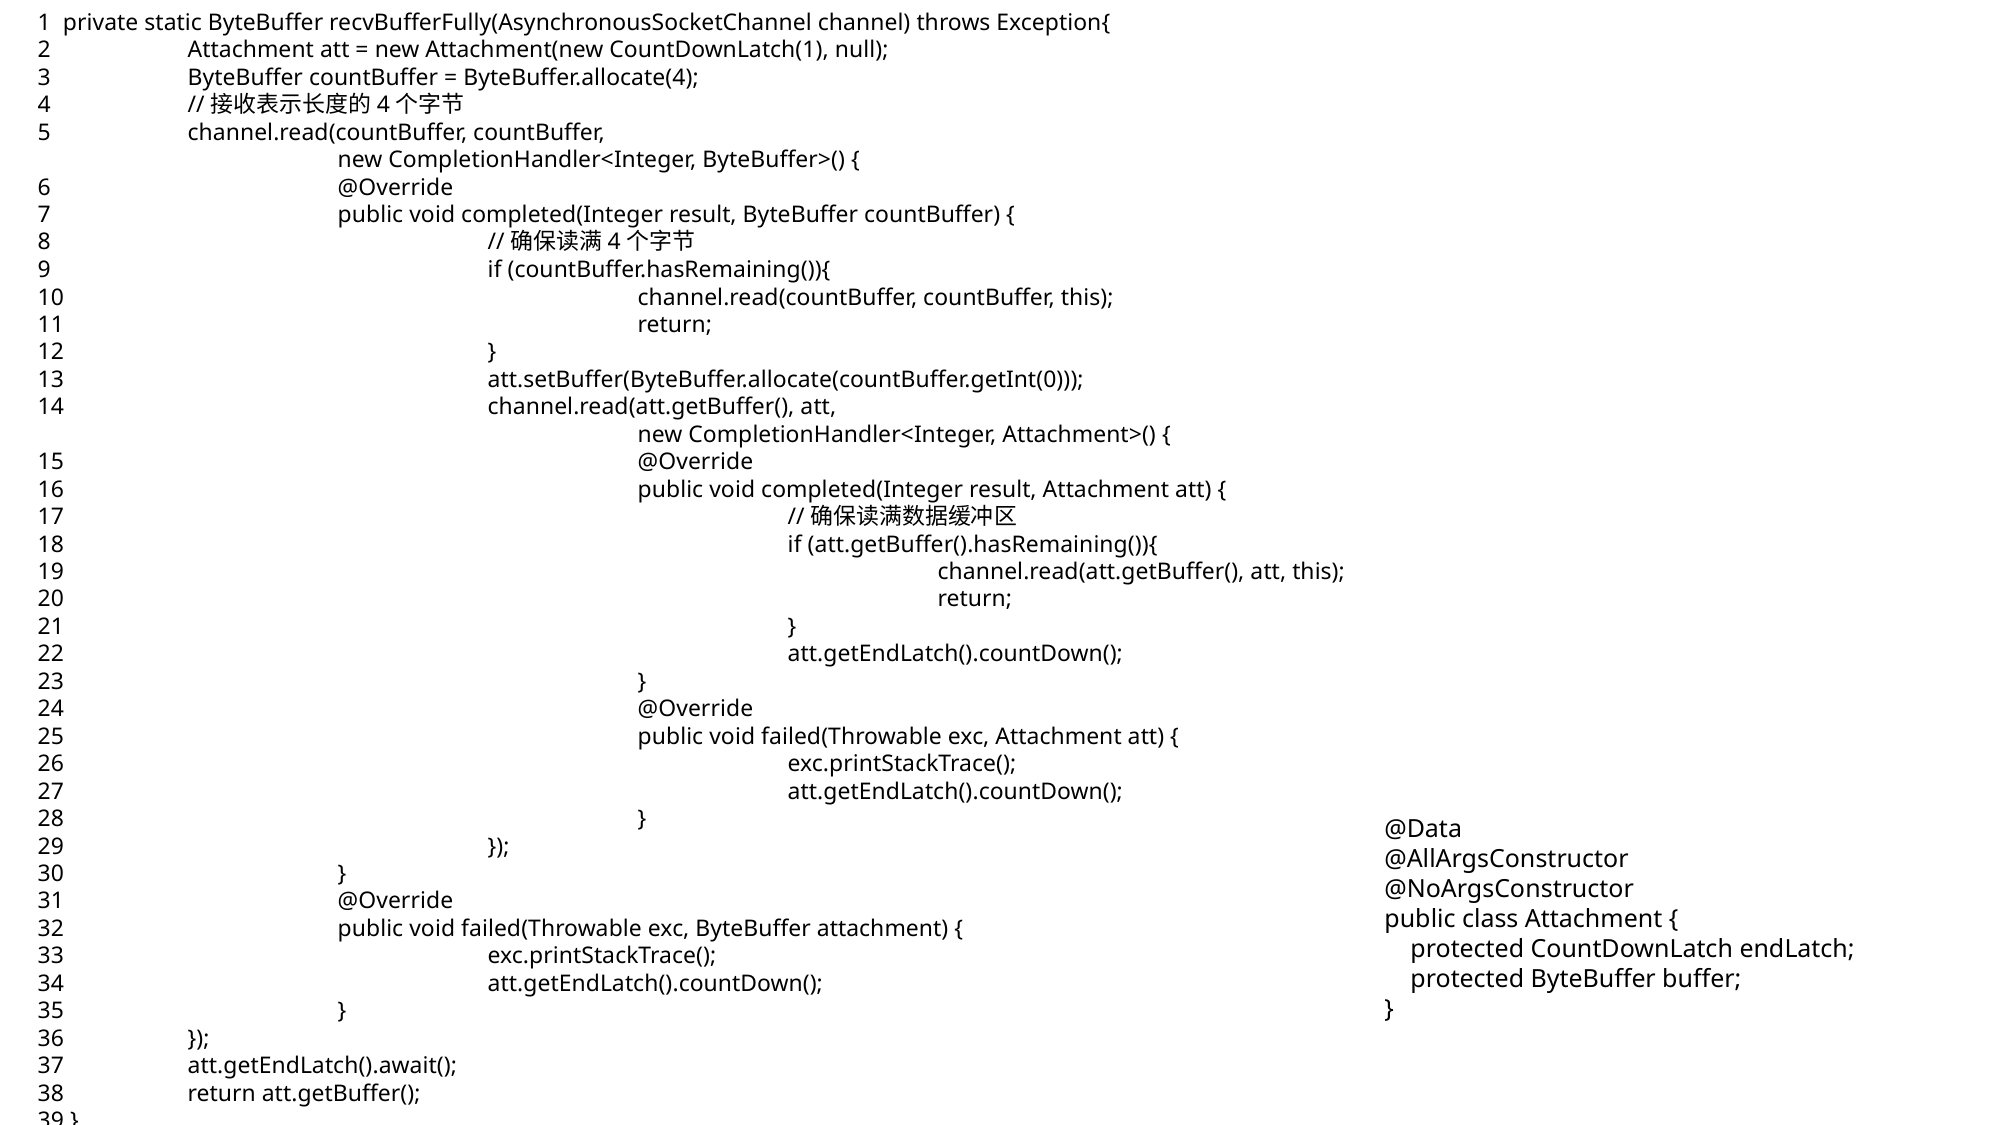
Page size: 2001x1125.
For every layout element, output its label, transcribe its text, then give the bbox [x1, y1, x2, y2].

text_box 1 private static ByteBuffer recvBufferFully(AsynchronousSocketChannel channel) throws Exception{ 2 Attachment att = new Attachment(new CountDownLatch(1), null); 3 ByteBuffer countBuffer = ByteBuffer.allocate(4); 4 //接收表示长度的4个字节 5 channel.read(countBuffer, countBuffer, new CompletionHandler<Integer, ByteBuffer>() { 6 @Override 7 public void completed(Integer result, ByteBuffer countBuffer) { 8 //确保读满4个字节 9 if (countBuffer.hasRemaining()){ 10 channel.read(countBuffer, countBuffer, this); 11 return; 12 } 13 att.setBuffer(ByteBuffer.allocate(countBuffer.getInt(0))); 14 channel.read(att.getBuffer(), att, new CompletionHandler<Integer, Attachment>() { 15 @Override 16 public void completed(Integer result, Attachment att) { 17 //确保读满数据缓冲区 18 if (att.getBuffer().hasRemaining()){ 19 channel.read(att.getBuffer(), att, this); 20 return; 21 } 22 att.getEndLatch().countDown(); 23 } 24 @Override 25 public void failed(Throwable exc, Attachment att) { 26 exc.printStackTrace(); 27 att.getEndLatch().countDown(); 28 } 29 }); 30 } 31 @Override 32 public void failed(Throwable exc, ByteBuffer attachment) { 33 exc.printStackTrace(); 34 att.getEndLatch().countDown(); 35 } 36 }); 37 att.getEndLatch().await(); 38 return att.getBuffer(); 39 } [23, 0, 1797, 1125]
text_box @Data @AllArgsConstructor @NoArgsConstructor public class Attachment { protected CountDownLatch endLatch; protected ByteBuffer buffer; } [1369, 805, 1901, 1030]
